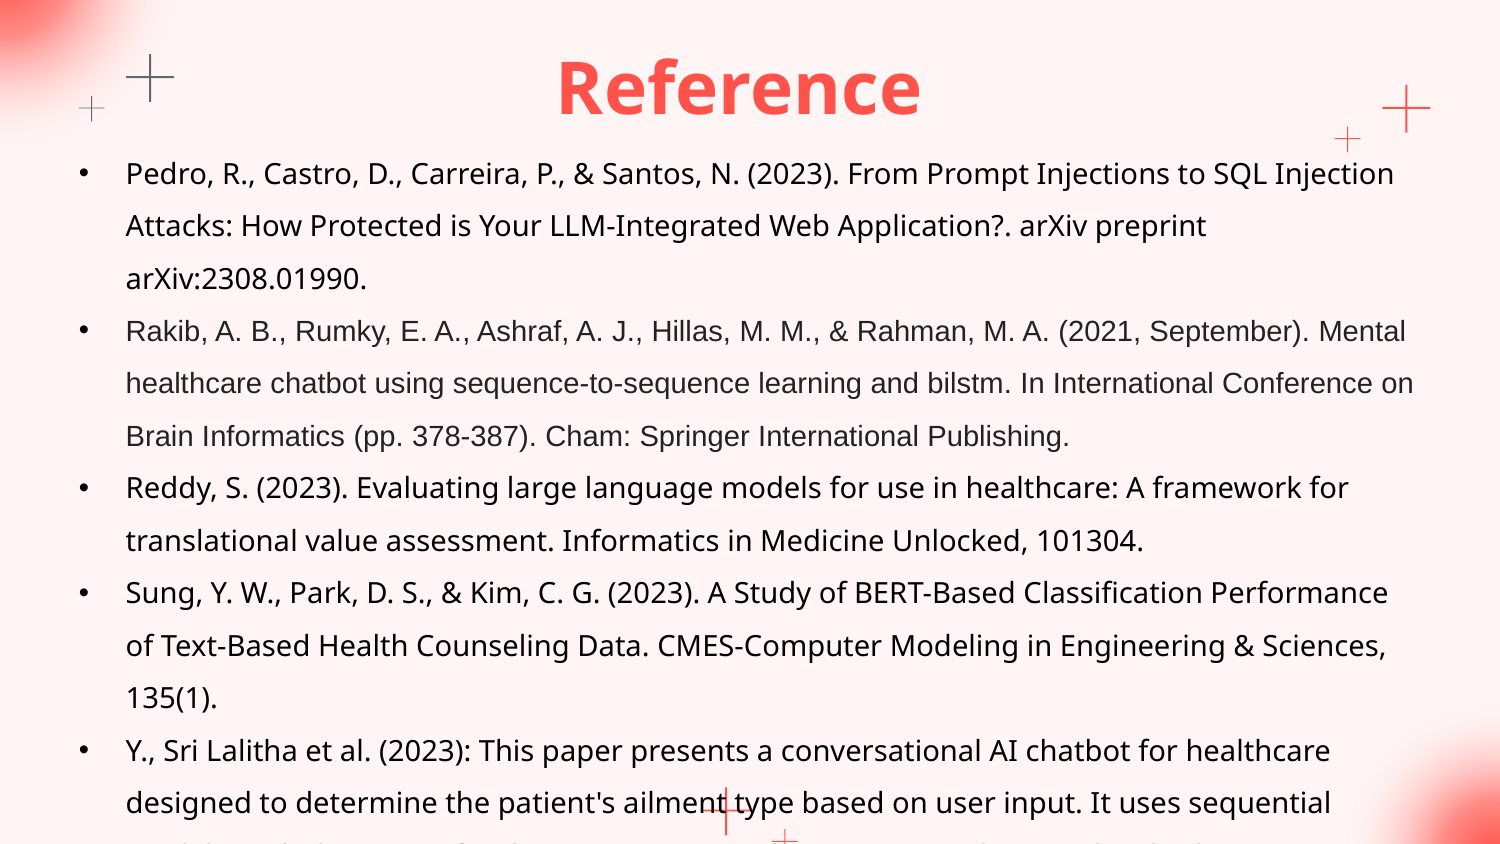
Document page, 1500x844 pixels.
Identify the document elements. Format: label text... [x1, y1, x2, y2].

title Reference [107, 37, 1371, 130]
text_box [771, 828, 798, 844]
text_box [1334, 126, 1361, 153]
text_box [1382, 84, 1431, 133]
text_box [78, 95, 105, 122]
text_box Pedro, R., Castro, D., Carreira, P., & Santos, N. (2023). From Prompt Injections to SQL Injection Attacks: How Protected is Your LLM-Integrated Web Application?. arXiv preprint arXiv:2308.01990. Rakib, A. B., Rumky, E. A., Ashraf, A. J., Hillas, M. M., & Rahman, M. A. (2021, September). Mental healthcare chatbot using sequence-to-sequence learning and bilstm. In International Conference on Brain Informatics (pp. 378-387). Cham: Springer International Publishing. Reddy, S. (2023). Evaluating large language models for use in healthcare: A framework for translational value assessment. Informatics in Medicine Unlocked, 101304. Sung, Y. W., Park, D. S., & Kim, C. G. (2023). A Study of BERT-Based Classification Performance of Text-Based Health Counseling Data. CMES-Computer Modeling in Engineering & Sciences, 135(1). Y., Sri Lalitha et al. (2023): This paper presents a conversational AI chatbot for healthcare designed to determine the patient's ailment type based on user input. It uses sequential models, including RNN, for data processing and symptom prediction. The chatbot suggests precautions and sends users to relevant specialists. [64, 130, 1436, 844]
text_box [125, 53, 175, 103]
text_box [701, 787, 751, 836]
